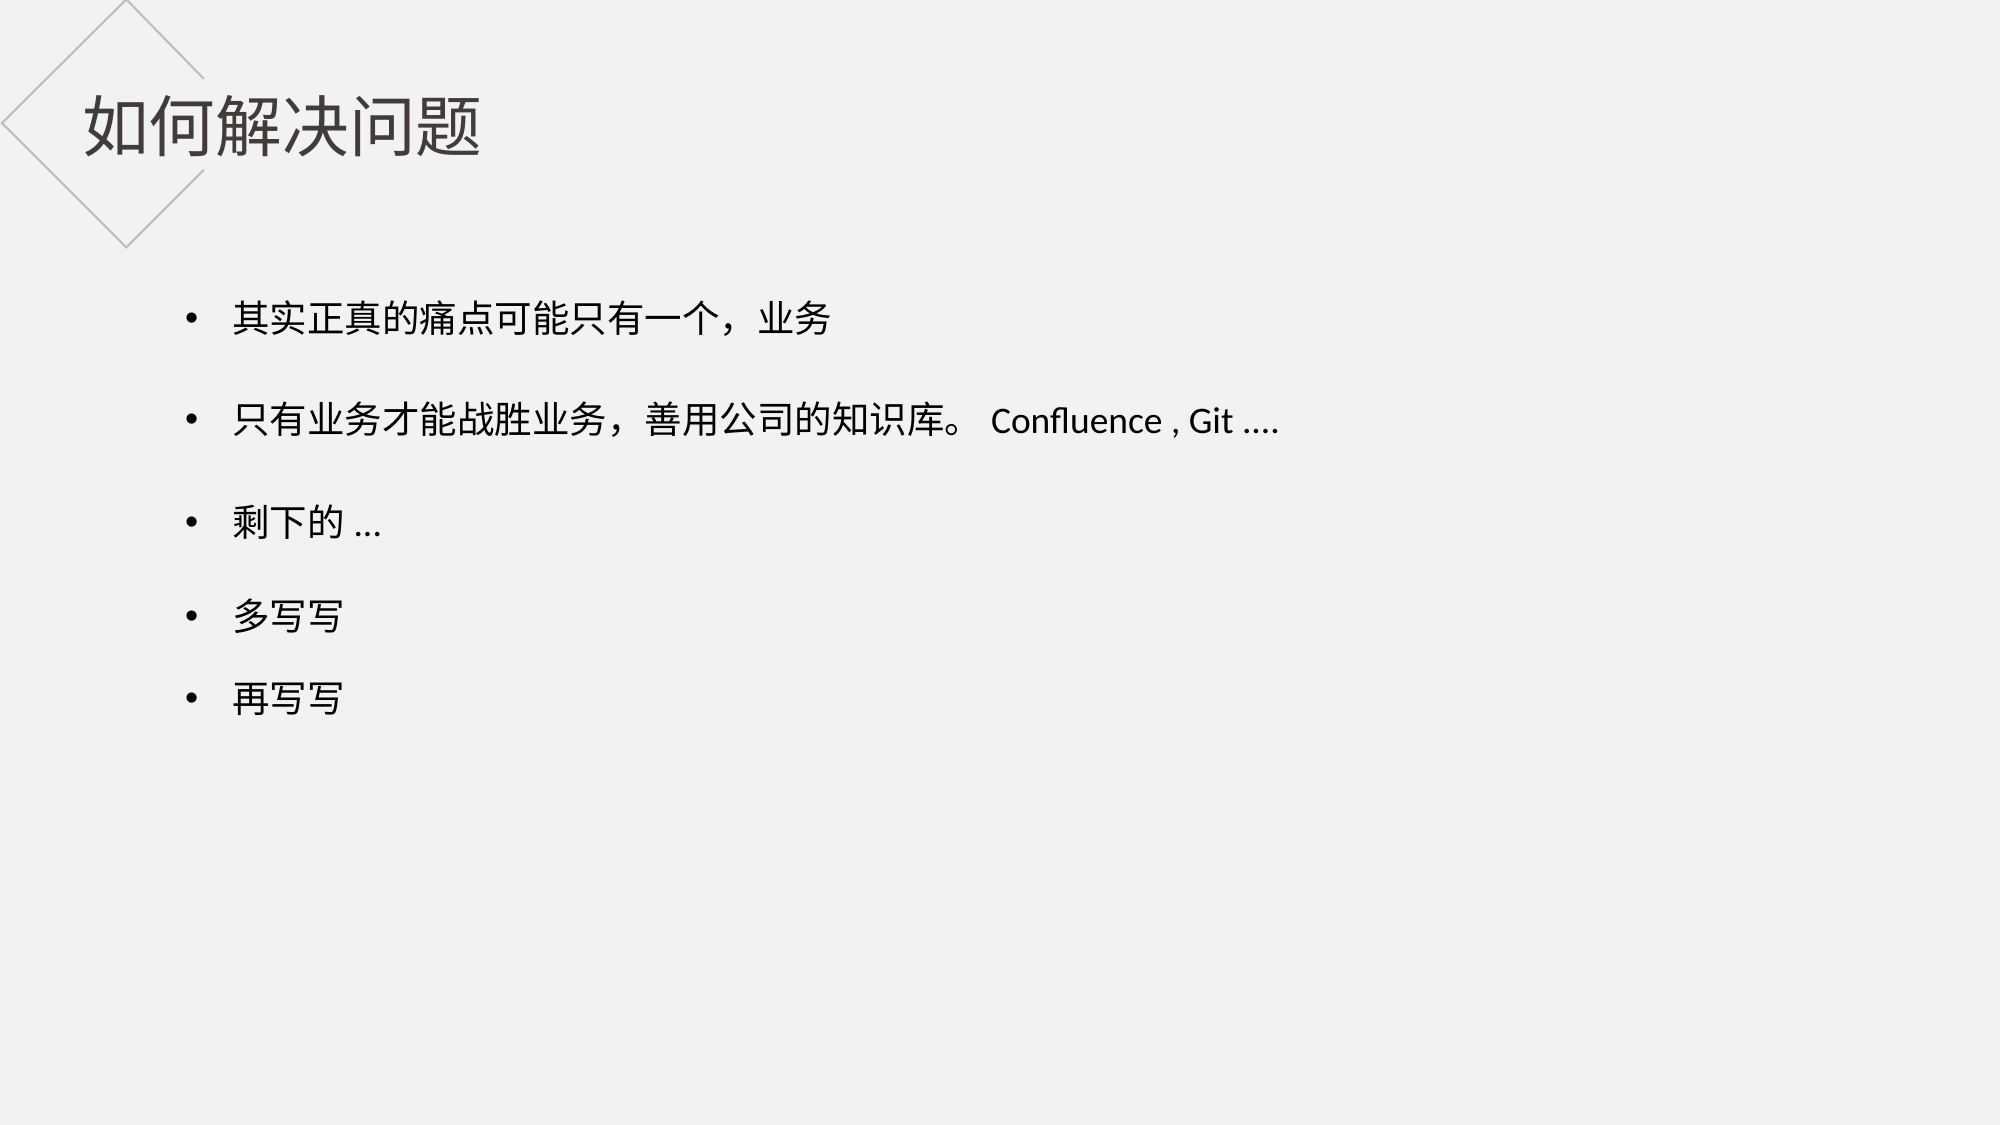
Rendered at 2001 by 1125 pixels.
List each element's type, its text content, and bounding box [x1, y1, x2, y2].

text_box 只有业务才能战胜业务，善用公司的知识库。Confluence , Git .... [170, 388, 1876, 449]
text_box [0, 0, 205, 249]
text_box 其实正真的痛点可能只有一个，业务 [170, 287, 1862, 348]
text_box 再写写 [170, 667, 665, 728]
text_box 如何解决问题 [204, 77, 509, 172]
text_box 剩下的... [170, 491, 1876, 552]
text_box 多写写 [170, 585, 917, 645]
